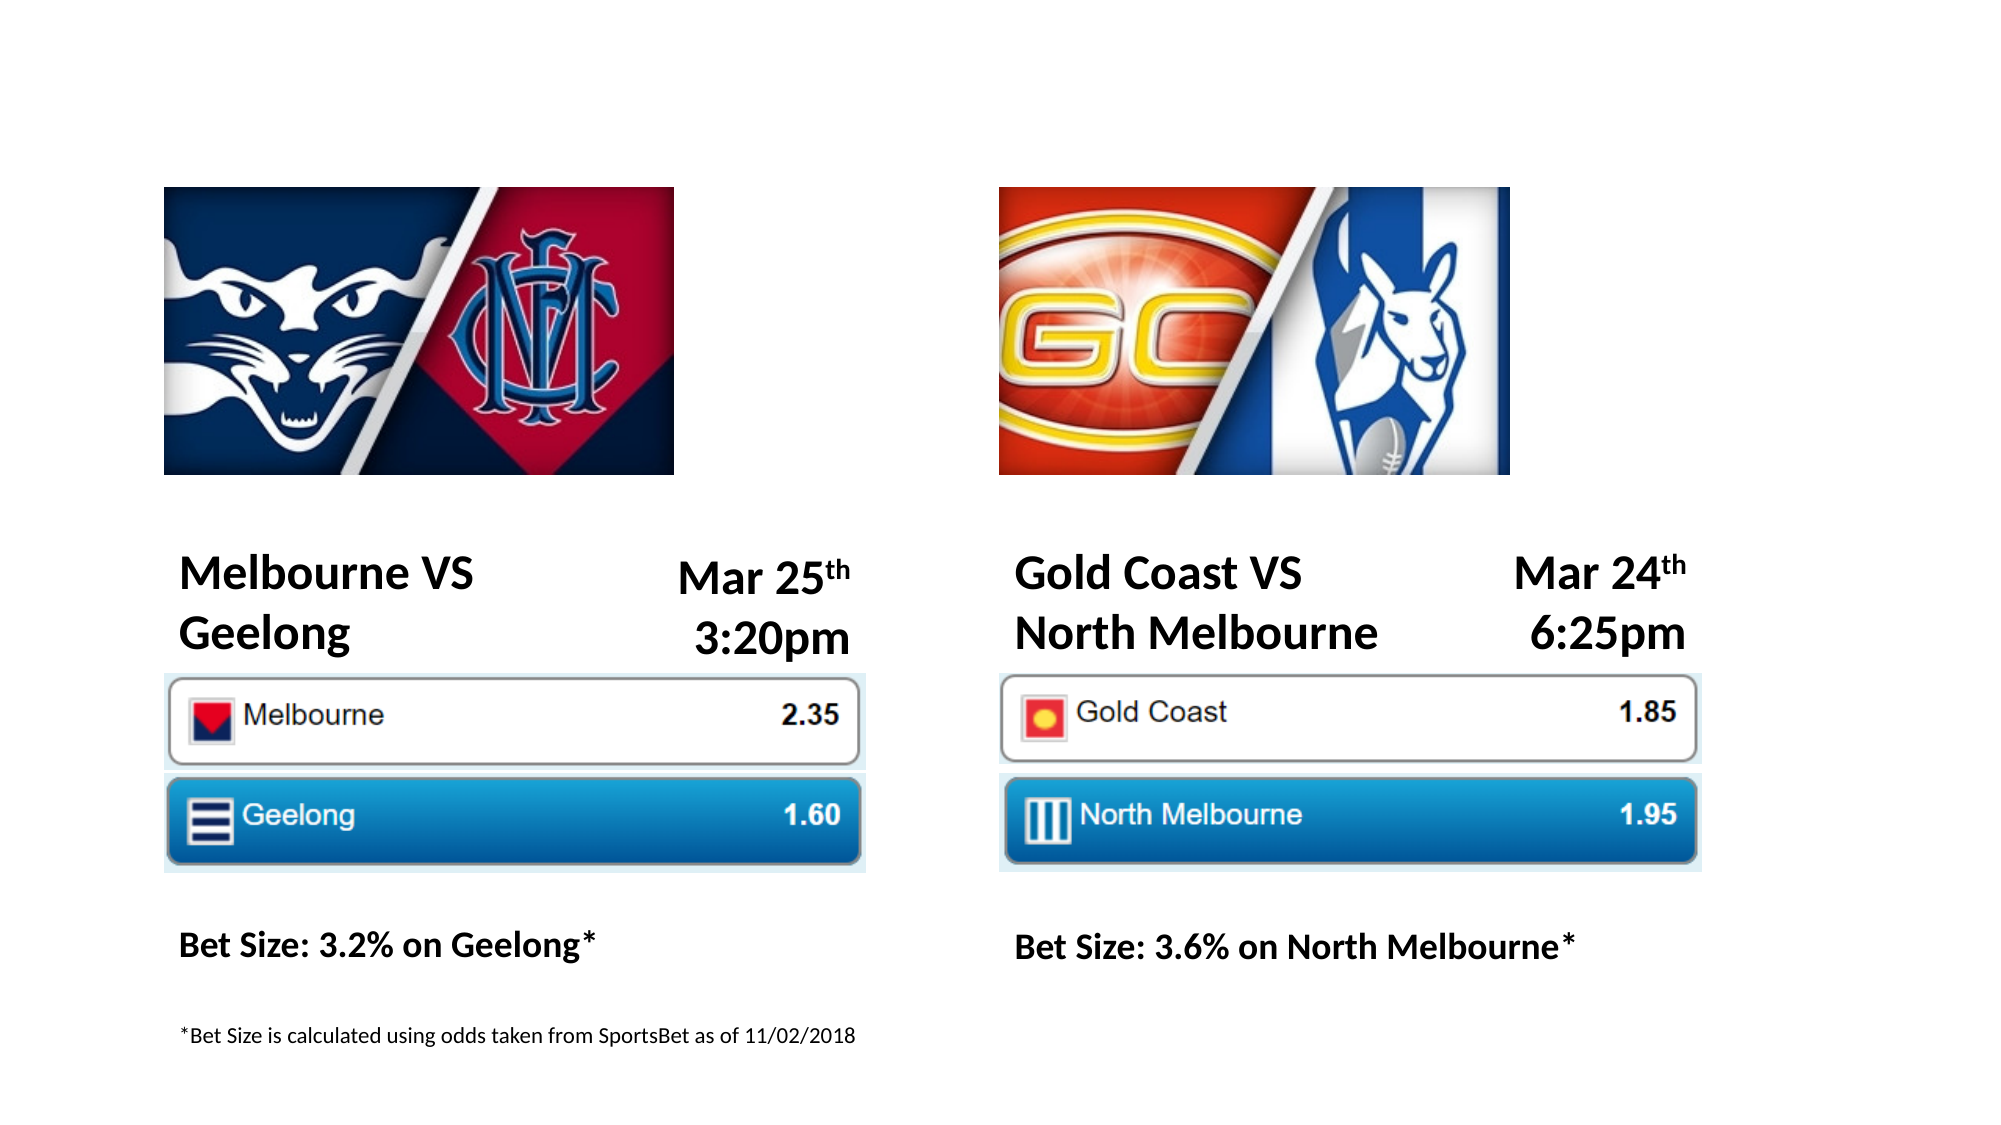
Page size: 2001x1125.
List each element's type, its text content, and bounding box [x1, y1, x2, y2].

text_box *Bet Size is calculated using odds taken from SportsBet as of 11/02/2018 [164, 1013, 1702, 1056]
text_box Bet Size: 3.6% on North Melbourne* [999, 914, 1702, 975]
picture [999, 187, 1510, 475]
picture [164, 187, 674, 475]
text_box Mar 24th 6:25pm [1357, 532, 1702, 667]
text_box Mar 25th 3:20pm [521, 536, 866, 672]
text_box Gold Coast VS North Melbourne [999, 532, 1357, 667]
text_box Melbourne VS Geelong [164, 532, 522, 667]
text_box Bet Size: 3.2% on Geelong* [163, 912, 866, 973]
picture [999, 773, 1702, 872]
picture [163, 673, 866, 770]
picture [999, 673, 1702, 764]
picture [163, 773, 866, 873]
